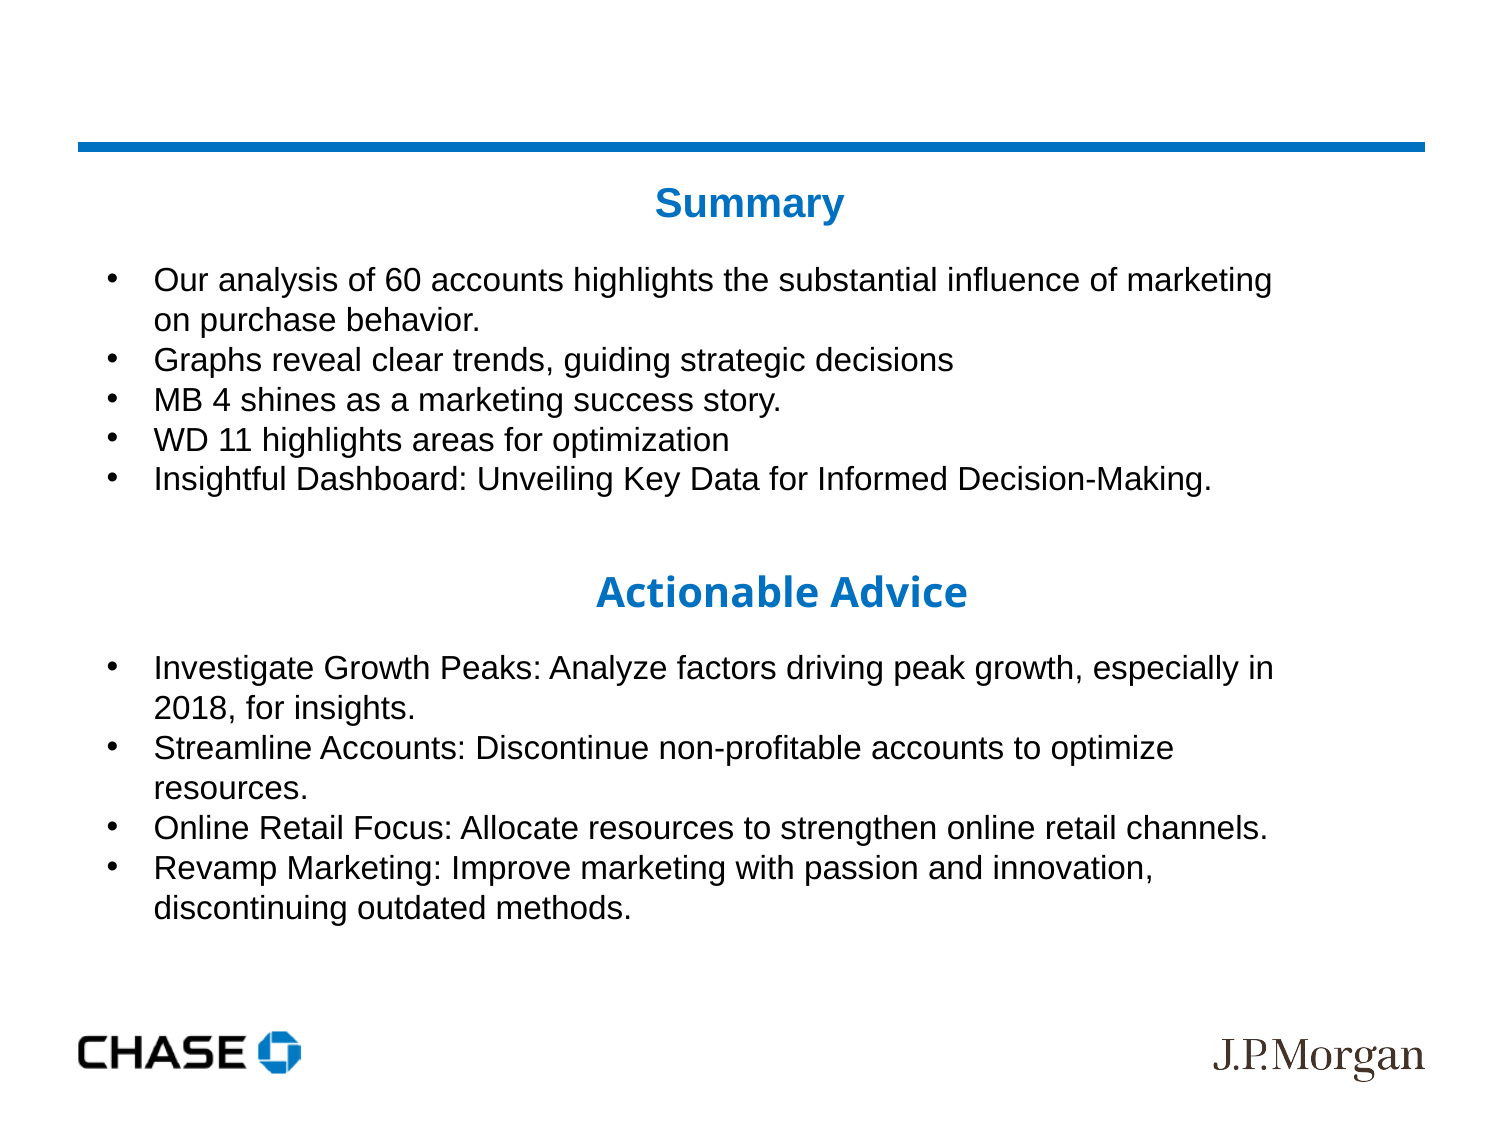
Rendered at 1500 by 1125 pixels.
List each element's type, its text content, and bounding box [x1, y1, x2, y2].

text_box Our analysis of 60 accounts highlights the substantial influence of marketing on purchase behavior. Graphs reveal clear trends, guiding strategic decisions MB 4 shines as a marketing success story. WD 11 highlights areas for optimization Insightful Dashboard: Unveiling Key Data for Informed Decision-Making. [74, 250, 1296, 625]
title Summary [75, 180, 1425, 227]
picture [74, 1028, 308, 1077]
text_box Actionable Advice [581, 558, 984, 624]
text_box [1213, 1039, 1425, 1083]
text_box Investigate Growth Peaks: Analyze factors driving peak growth, especially in 2018, for insights. Streamline Accounts: Discontinue non-profitable accounts to optimize resources. Online Retail Focus: Allocate resources to strengthen online retail channels. Revamp Marketing: Improve marketing with passion and innovation, discontinuing outdated methods. [74, 638, 1296, 1054]
